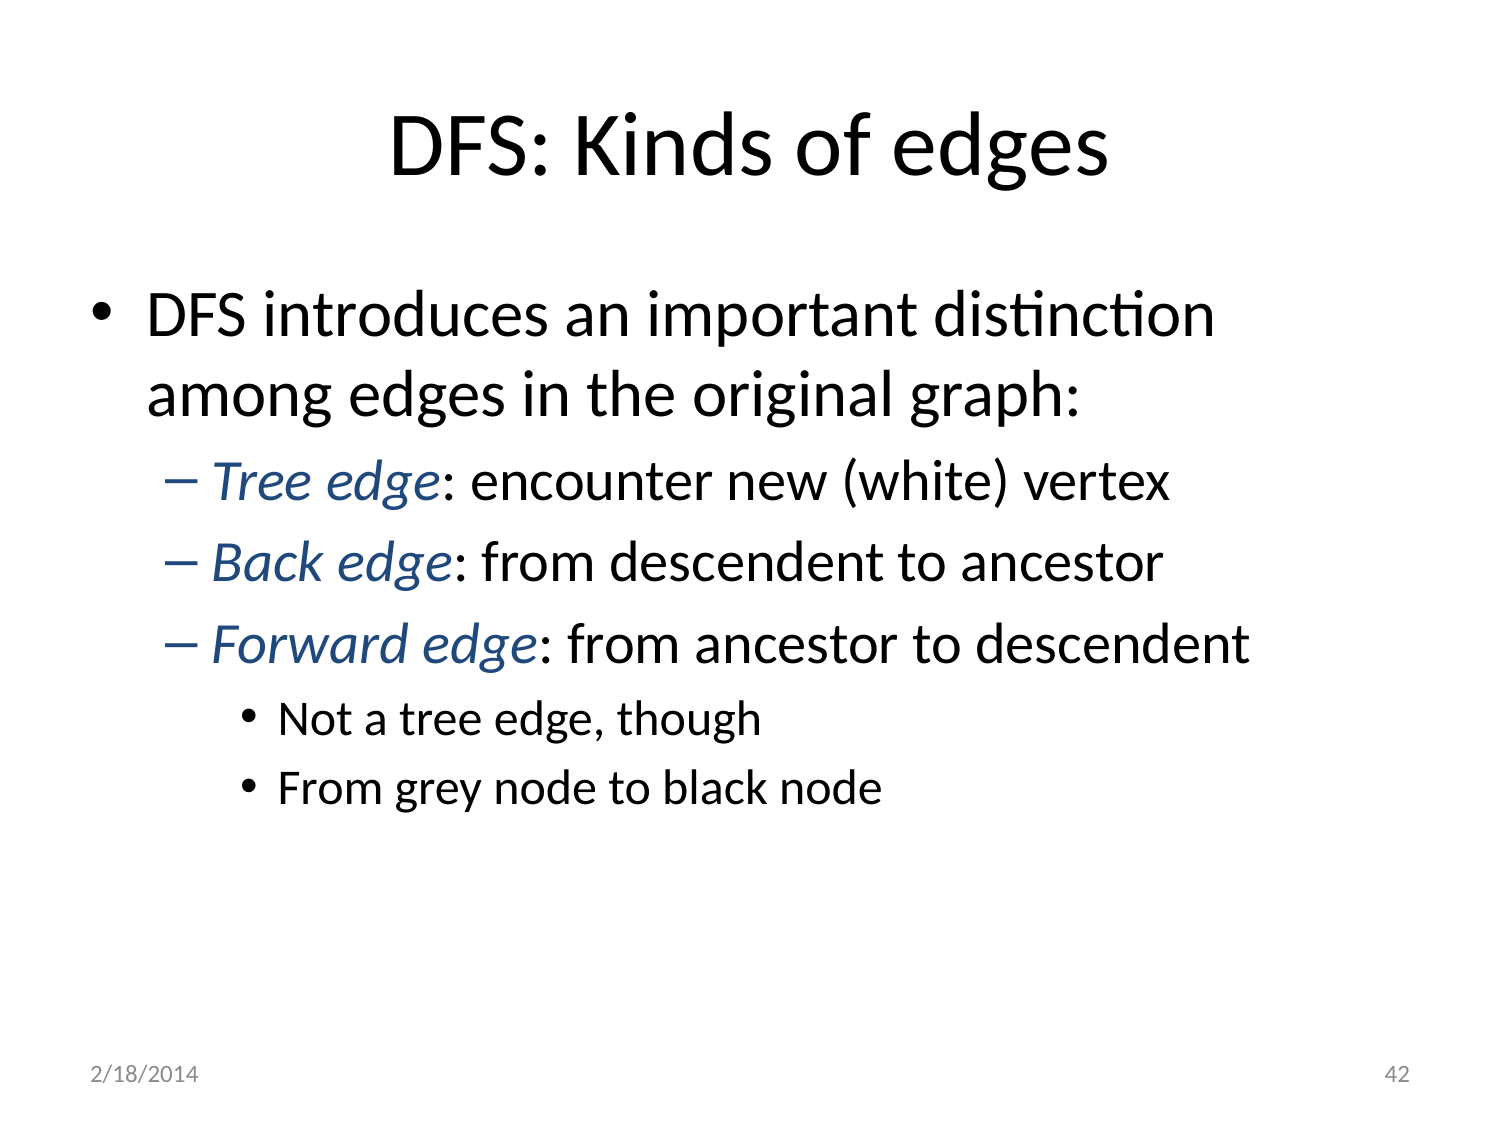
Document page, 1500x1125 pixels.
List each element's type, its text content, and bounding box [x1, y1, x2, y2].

list DFS introduces an important distinction among edges in the original graph: Tree edge: encounter new (white) vertex Back edge: from descendent to ancestor Forward edge: from ancestor to descendent Not a tree edge, though From grey node to black node [75, 262, 1425, 1005]
title DFS: Kinds of edges [75, 45, 1425, 233]
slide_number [75, 1042, 425, 1103]
slide_number 42 [1074, 1042, 1425, 1103]
